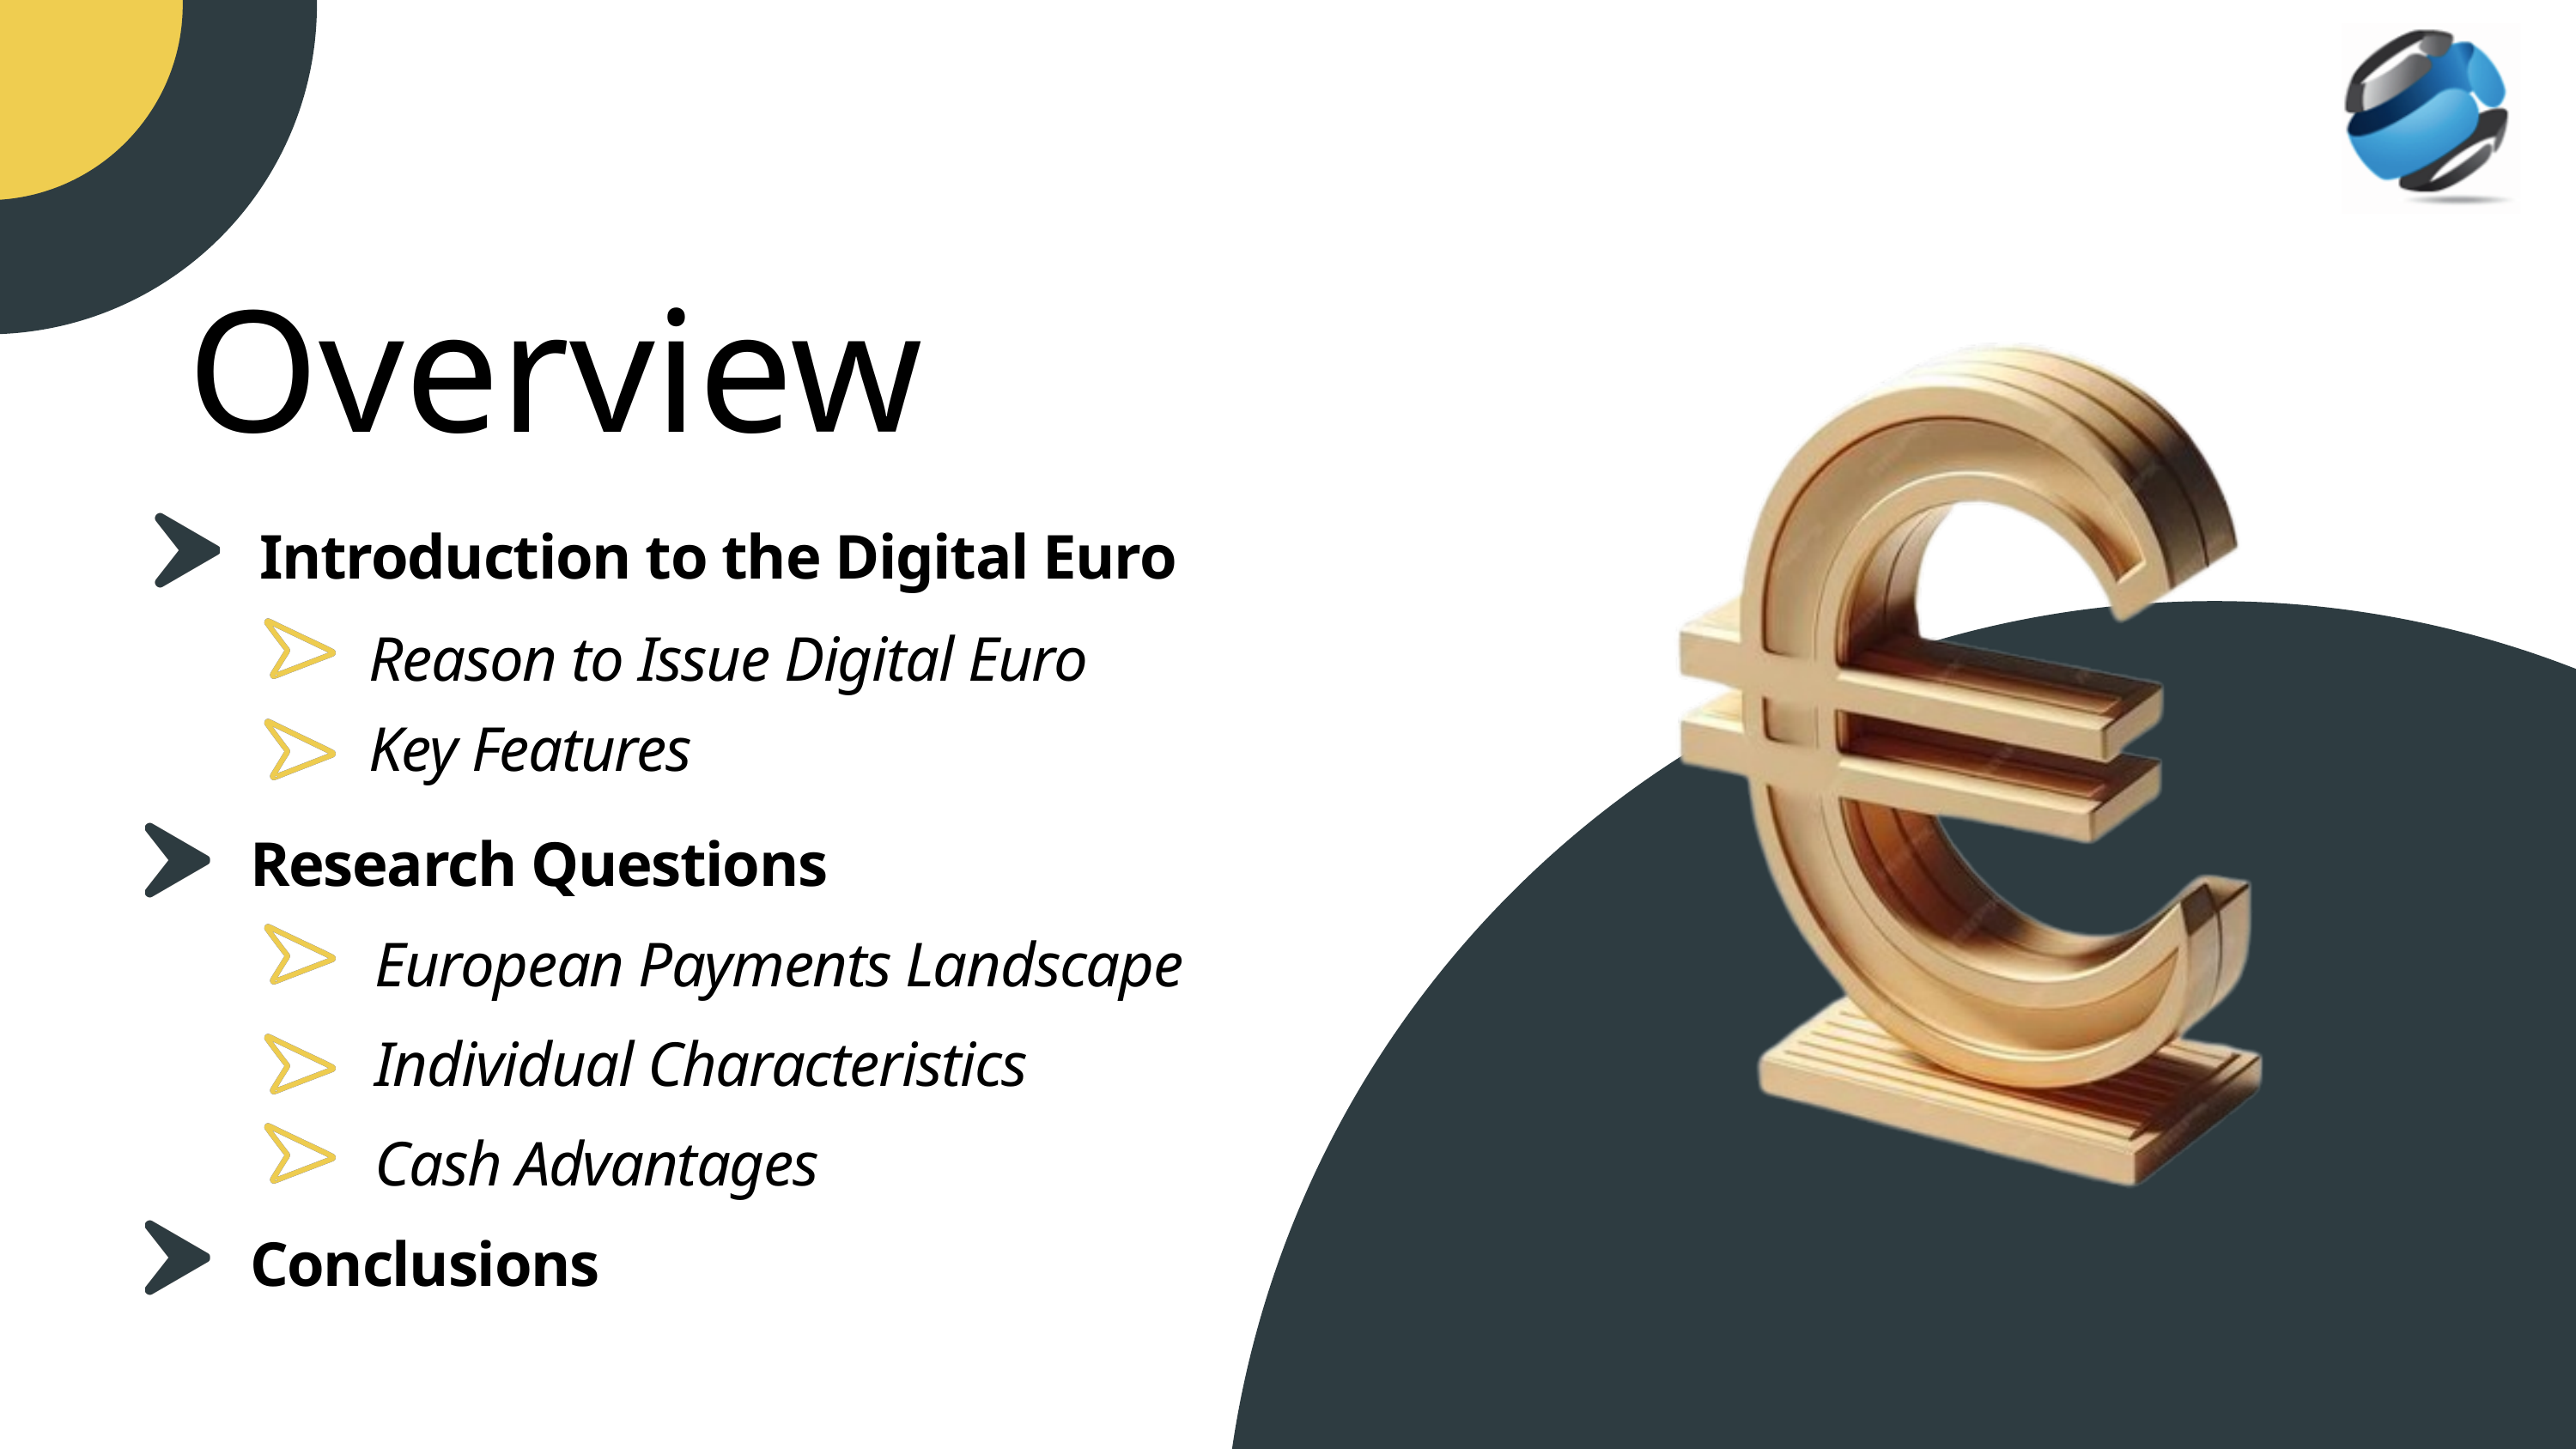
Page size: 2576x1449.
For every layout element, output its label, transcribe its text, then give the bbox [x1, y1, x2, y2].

text_box [1459, 213, 2550, 597]
text_box [144, 1220, 210, 1295]
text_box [0, 0, 251, 268]
text_box Key Features [368, 699, 1110, 784]
text_box Research Questions [250, 813, 980, 899]
text_box Reason to Issue Digital Euro [368, 608, 1215, 694]
text_box Cash Advantages [374, 1113, 1075, 1198]
text_box European Payments Landscape [374, 913, 1215, 999]
text_box [144, 822, 210, 898]
text_box Overview [187, 229, 1075, 466]
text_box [1221, 600, 2576, 1449]
text_box [2342, 23, 2521, 214]
text_box Individual Characteristics [374, 1013, 1104, 1099]
text_box Introduction to the Digital Euro [259, 506, 1194, 591]
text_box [263, 923, 337, 1185]
text_box [263, 718, 337, 781]
text_box Conclusions [250, 1213, 1066, 1299]
text_box [155, 512, 221, 588]
text_box [263, 617, 337, 680]
